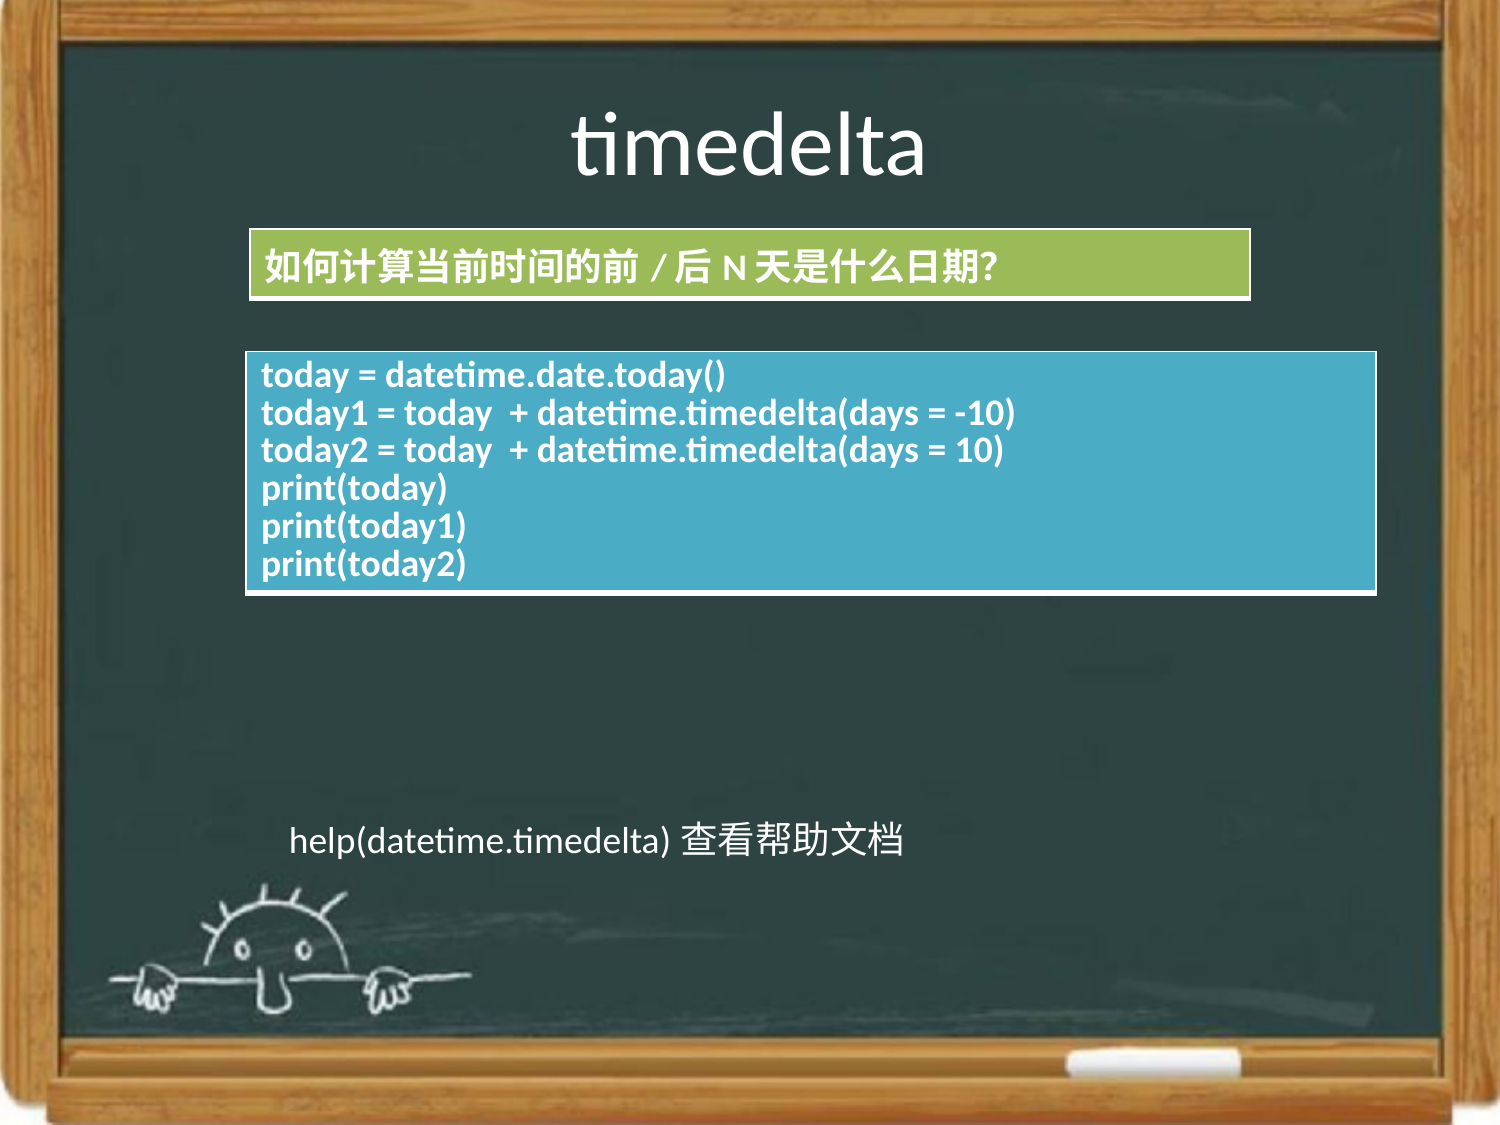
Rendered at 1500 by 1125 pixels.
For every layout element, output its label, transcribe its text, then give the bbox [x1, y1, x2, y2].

table_header 如何计算当前时间的前/后N天是什么日期？ [251, 230, 1249, 296]
picture [0, 0, 1500, 1125]
table_header today = datetime.date.today() today1 = today + datetime.timedelta(days = -10) today2 = today + datetime.timedelta(days = 10) print(today) print(today1) print(today2) [247, 352, 1375, 590]
text_box help(datetime.timedelta)查看帮助文档 [257, 808, 921, 869]
title timedelta [75, 45, 1425, 233]
